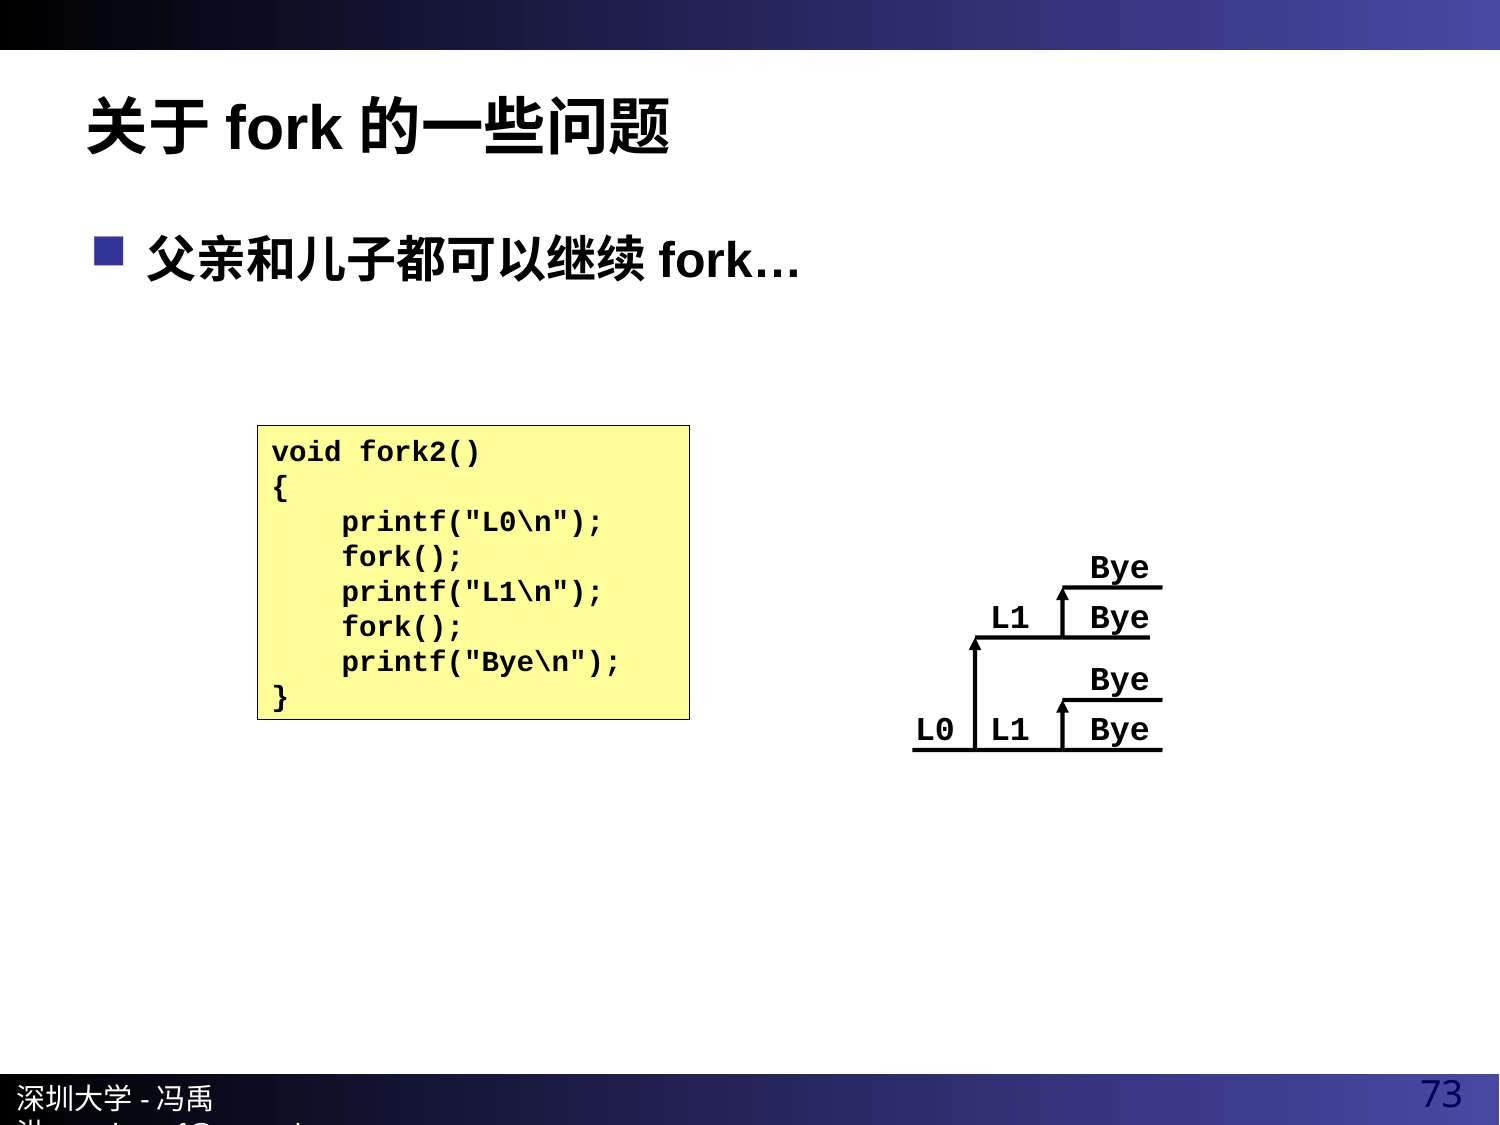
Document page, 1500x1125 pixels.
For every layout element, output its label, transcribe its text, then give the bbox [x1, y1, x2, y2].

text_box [899, 537, 1166, 756]
title 关于fork的一些问题 [70, 53, 1430, 197]
list 父亲和儿子都可以继续fork… [74, 219, 1426, 1036]
text_box void fork2() { printf("L0\n"); fork(); printf("L1\n"); fork(); printf("Bye\n"); } [256, 424, 689, 720]
